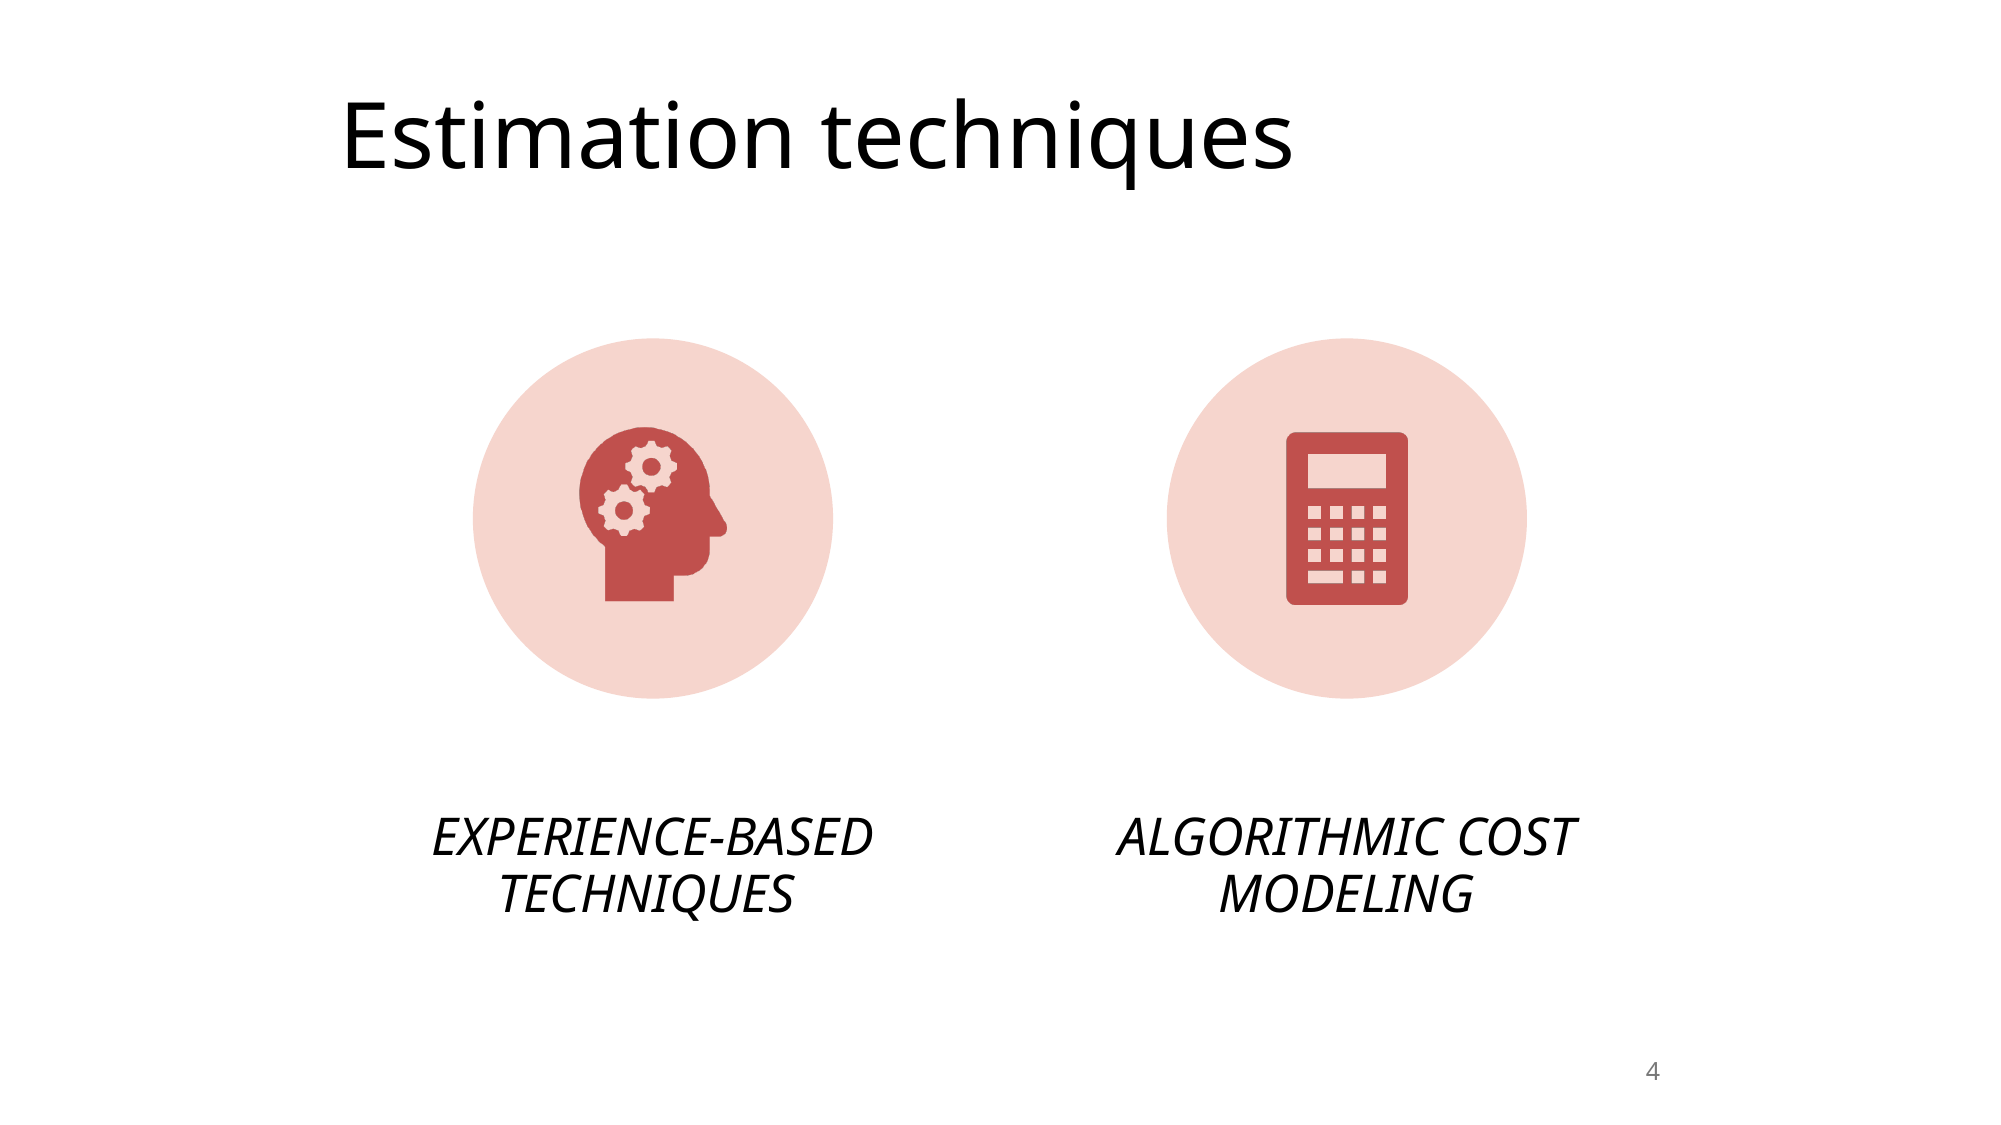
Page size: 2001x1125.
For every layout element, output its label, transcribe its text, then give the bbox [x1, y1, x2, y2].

title Estimation techniques [324, 45, 1522, 233]
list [324, 261, 1676, 1006]
slide_number 4 [1325, 1042, 1675, 1103]
